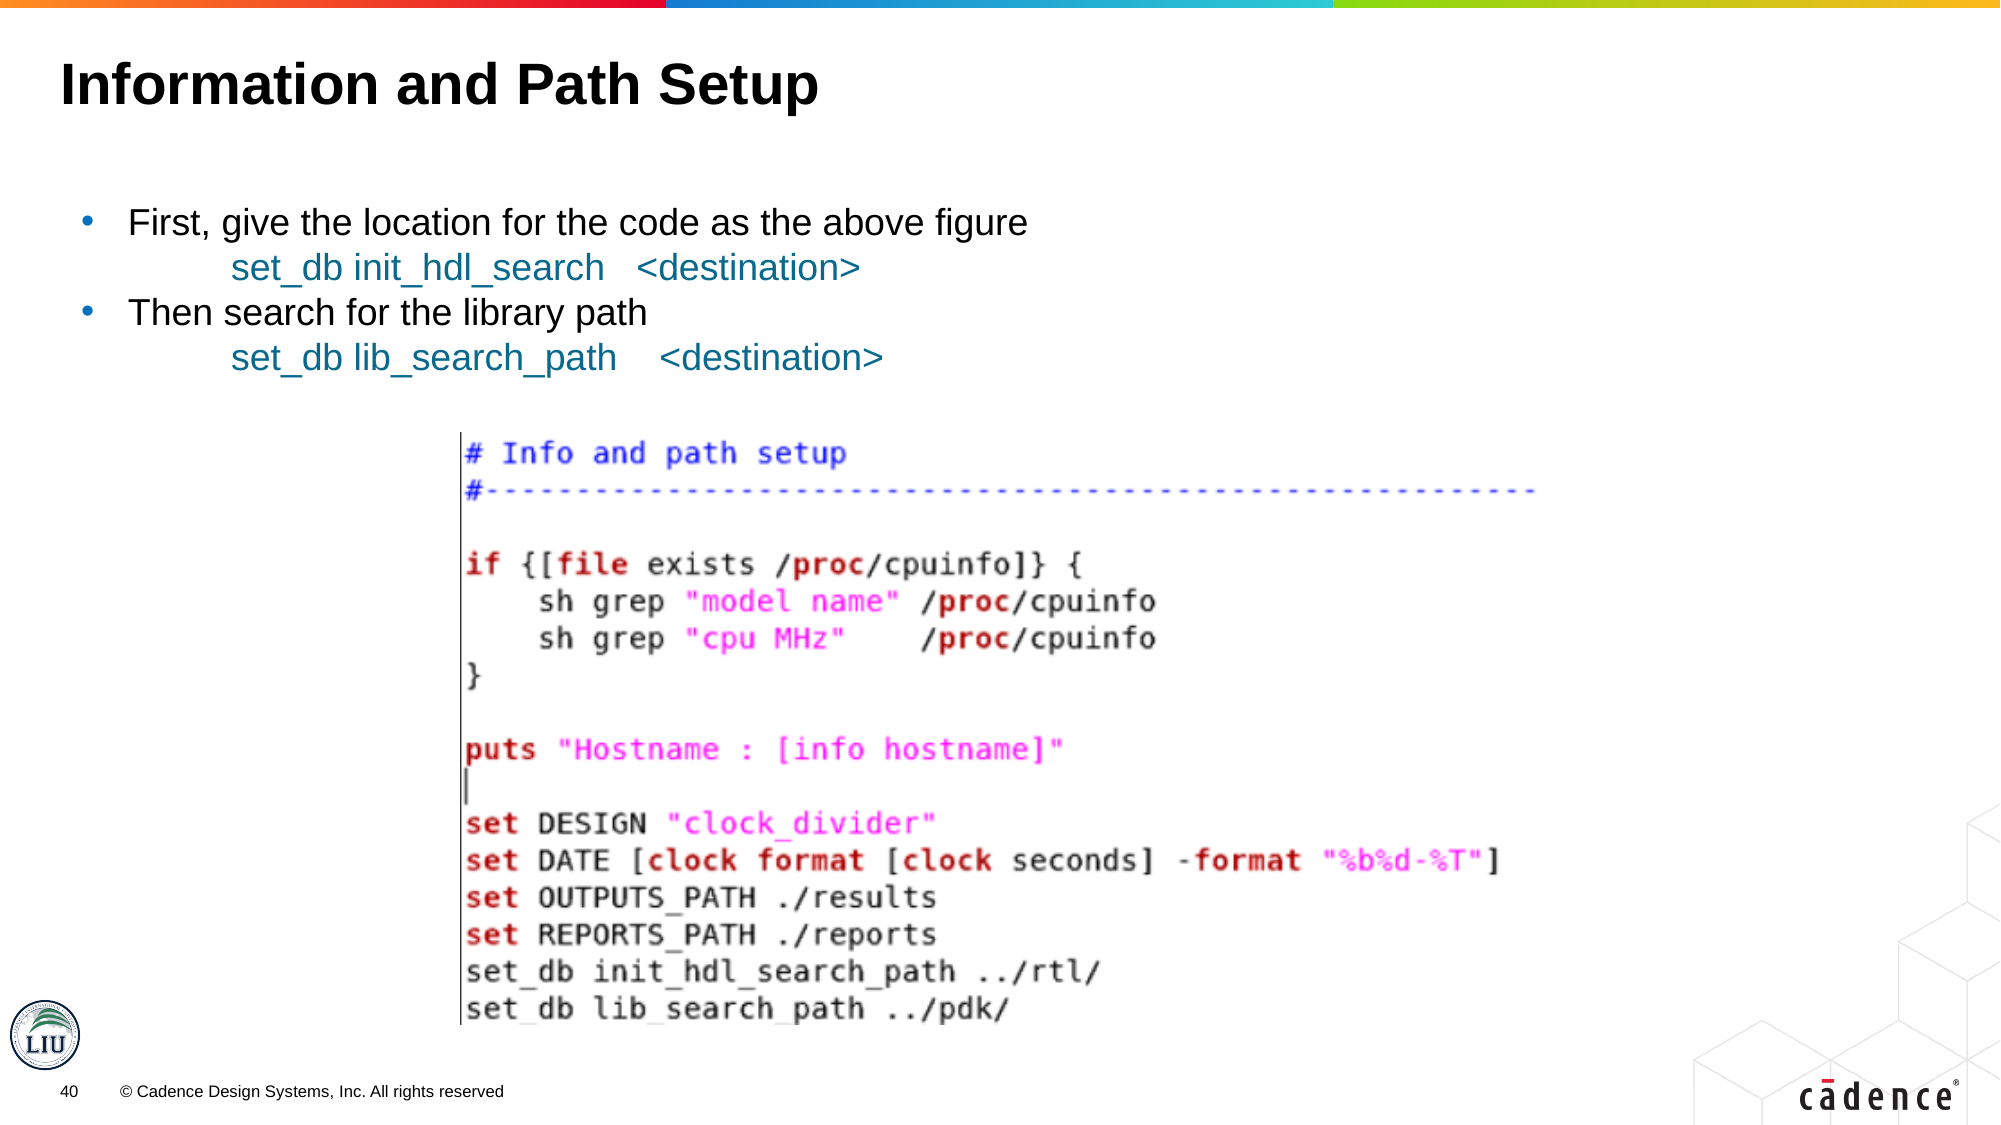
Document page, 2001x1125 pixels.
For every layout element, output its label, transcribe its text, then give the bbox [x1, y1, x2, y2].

picture [0, 0, 2001, 1125]
footer © Cadence Design Systems, Inc. All rights reserved [105, 1072, 555, 1110]
text_box First, give the location for the code as the above figure set_db init_hdl_search <destination> Then search for the library path set_db lib_search_path <destination> [66, 190, 1913, 431]
slide_number 40 [45, 1072, 105, 1110]
title Information and Path Setup [45, 15, 1950, 158]
